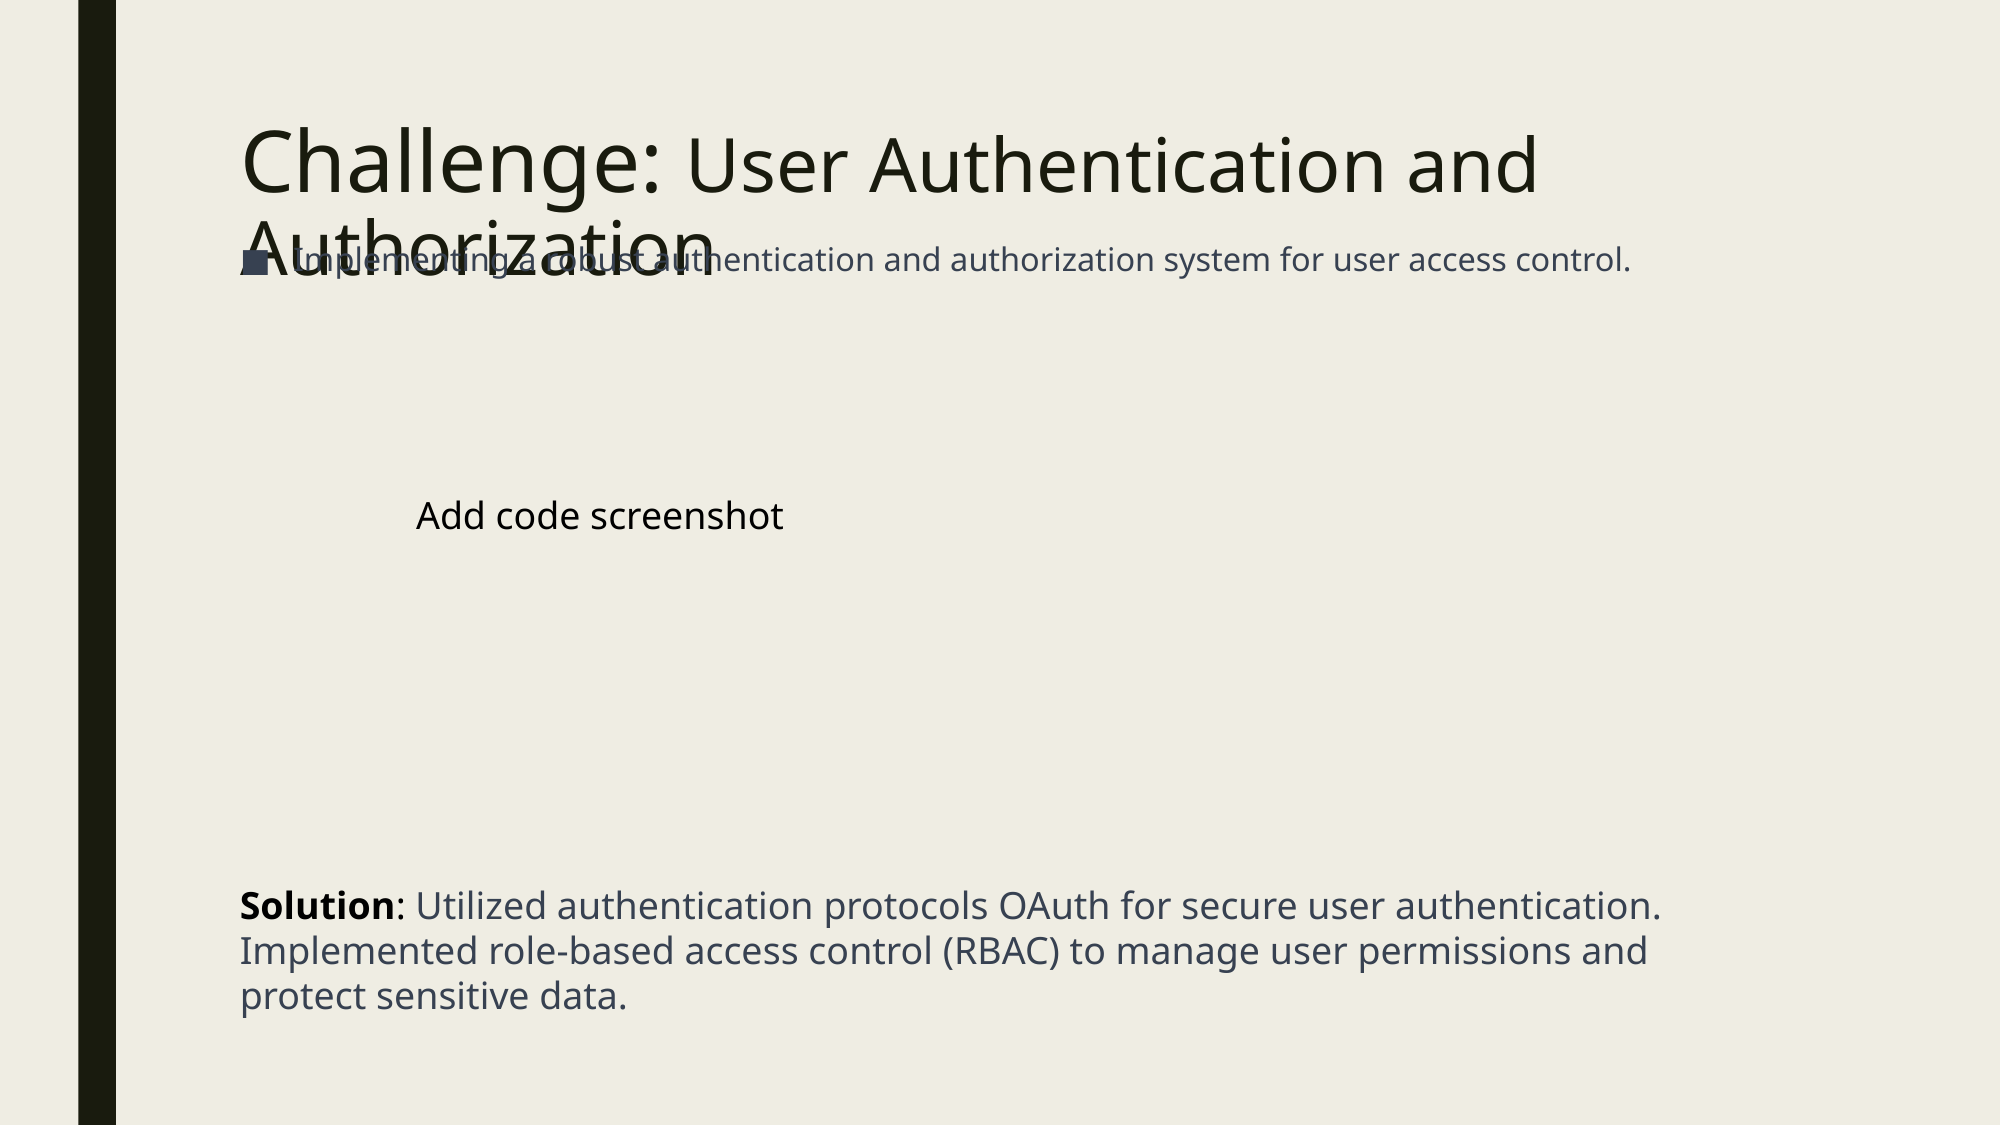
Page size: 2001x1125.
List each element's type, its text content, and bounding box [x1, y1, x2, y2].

text_box Solution: Utilized authentication protocols OAuth for secure user authentication. Implemented role-based access control (RBAC) to manage user permissions and protect sensitive data. [225, 874, 1775, 1025]
title Challenge: User Authentication and Authorization [225, 112, 1908, 357]
list Implementing a robust authentication and authorization system for user access control. [225, 234, 1775, 319]
text_box Add code screenshot [401, 484, 894, 545]
